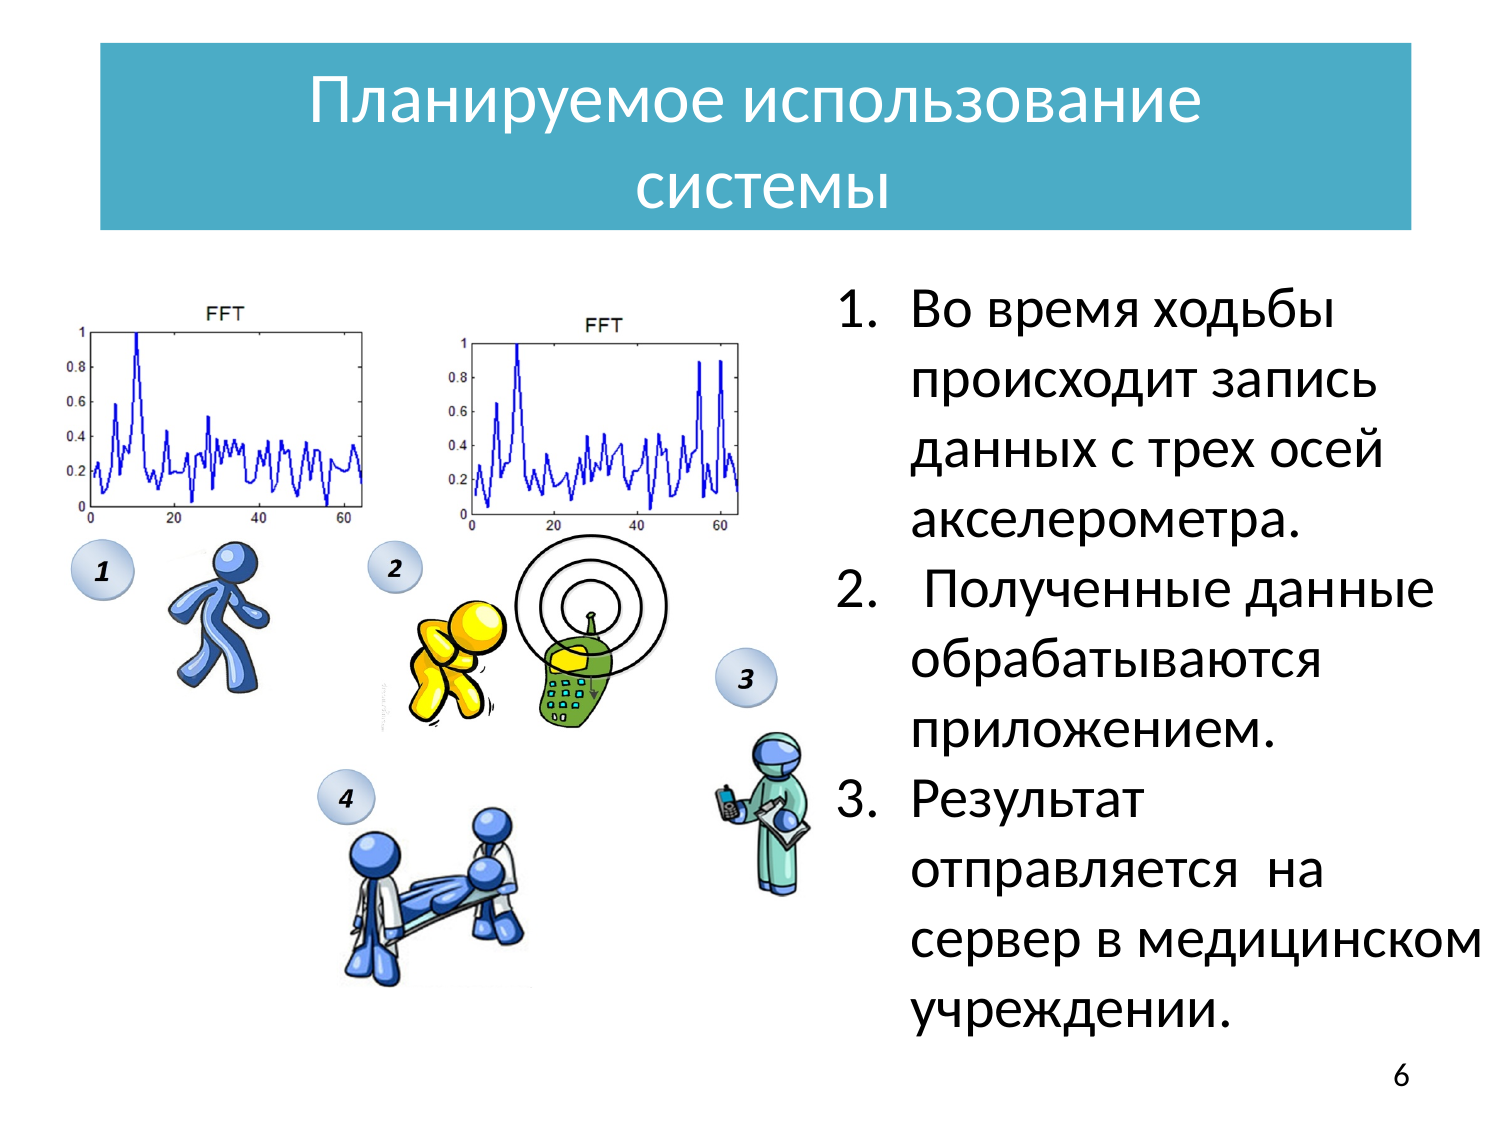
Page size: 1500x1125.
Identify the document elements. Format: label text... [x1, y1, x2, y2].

text_box Во время ходьбы происходит запись данных с трех осей акселерометра. Полученные данные обрабатываются приложением. Результат отправляется на сервер в медицинском учреждении. [820, 261, 1500, 1047]
title Планируемое использование системы [100, 42, 1412, 231]
slide_number 6 [1074, 1047, 1425, 1103]
picture [44, 302, 825, 988]
